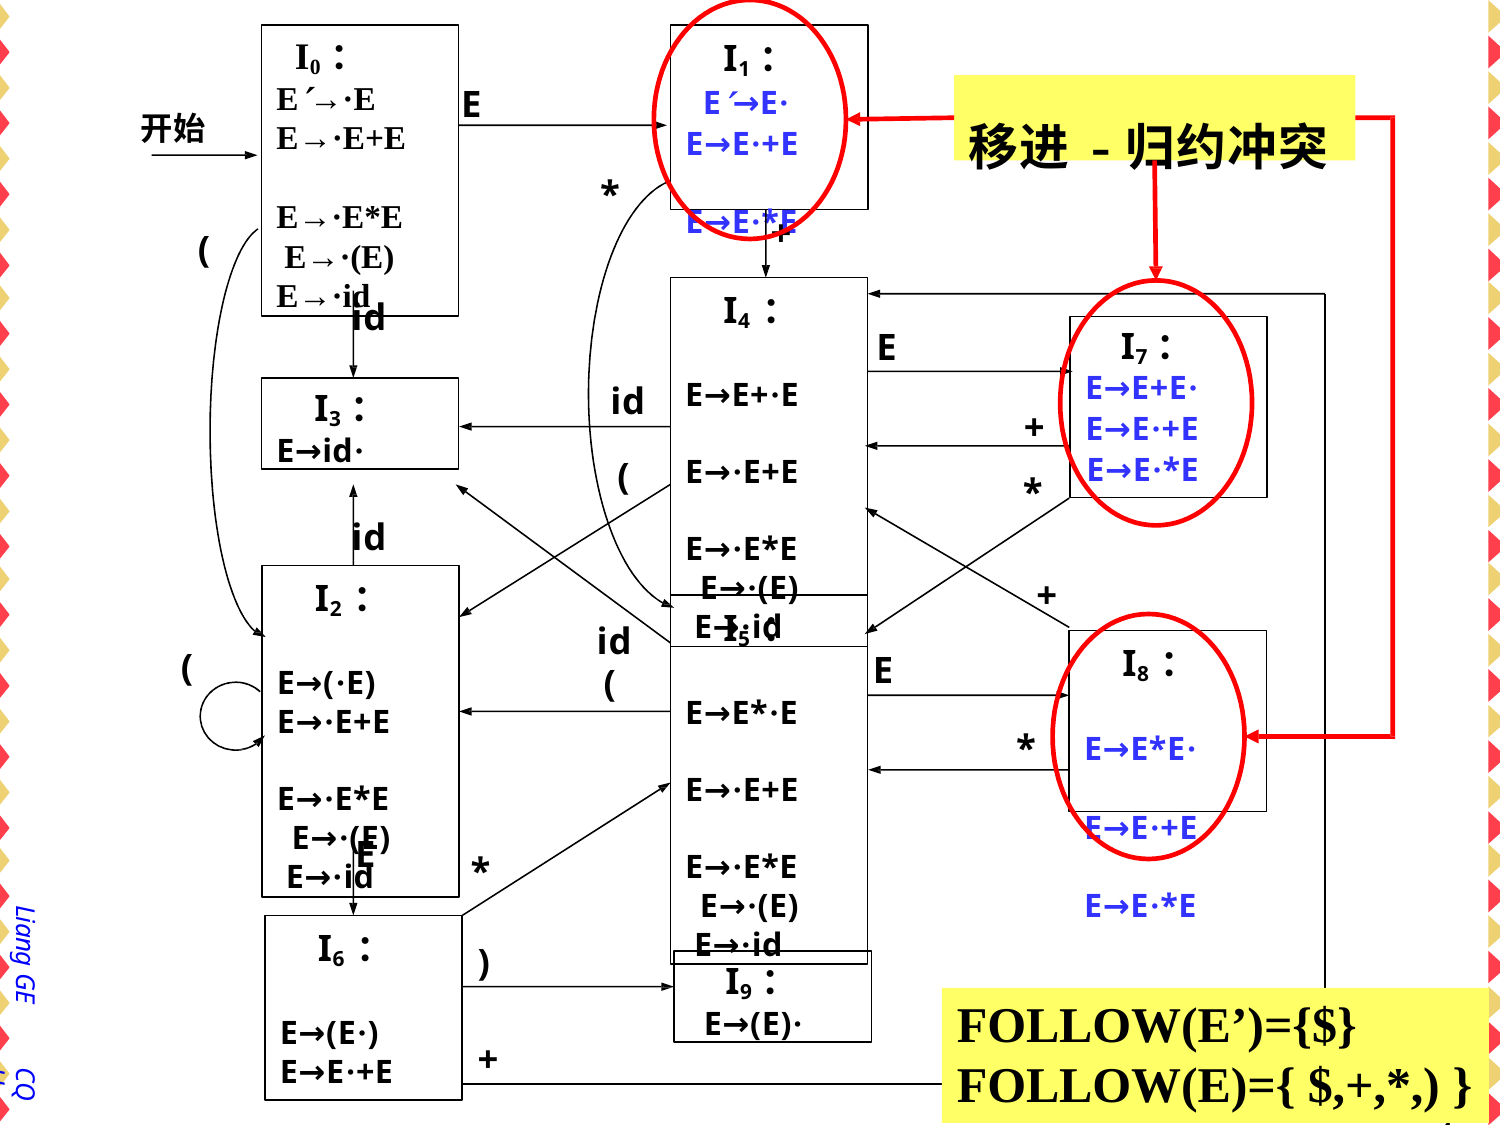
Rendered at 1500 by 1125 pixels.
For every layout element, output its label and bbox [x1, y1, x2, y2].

text_box [199, 0, 1489, 1125]
text_box [178, 641, 202, 688]
text_box [10, 902, 41, 1007]
text_box [151, 151, 258, 160]
text_box [10, 1065, 41, 1107]
text_box [195, 223, 219, 270]
text_box [137, 105, 210, 147]
